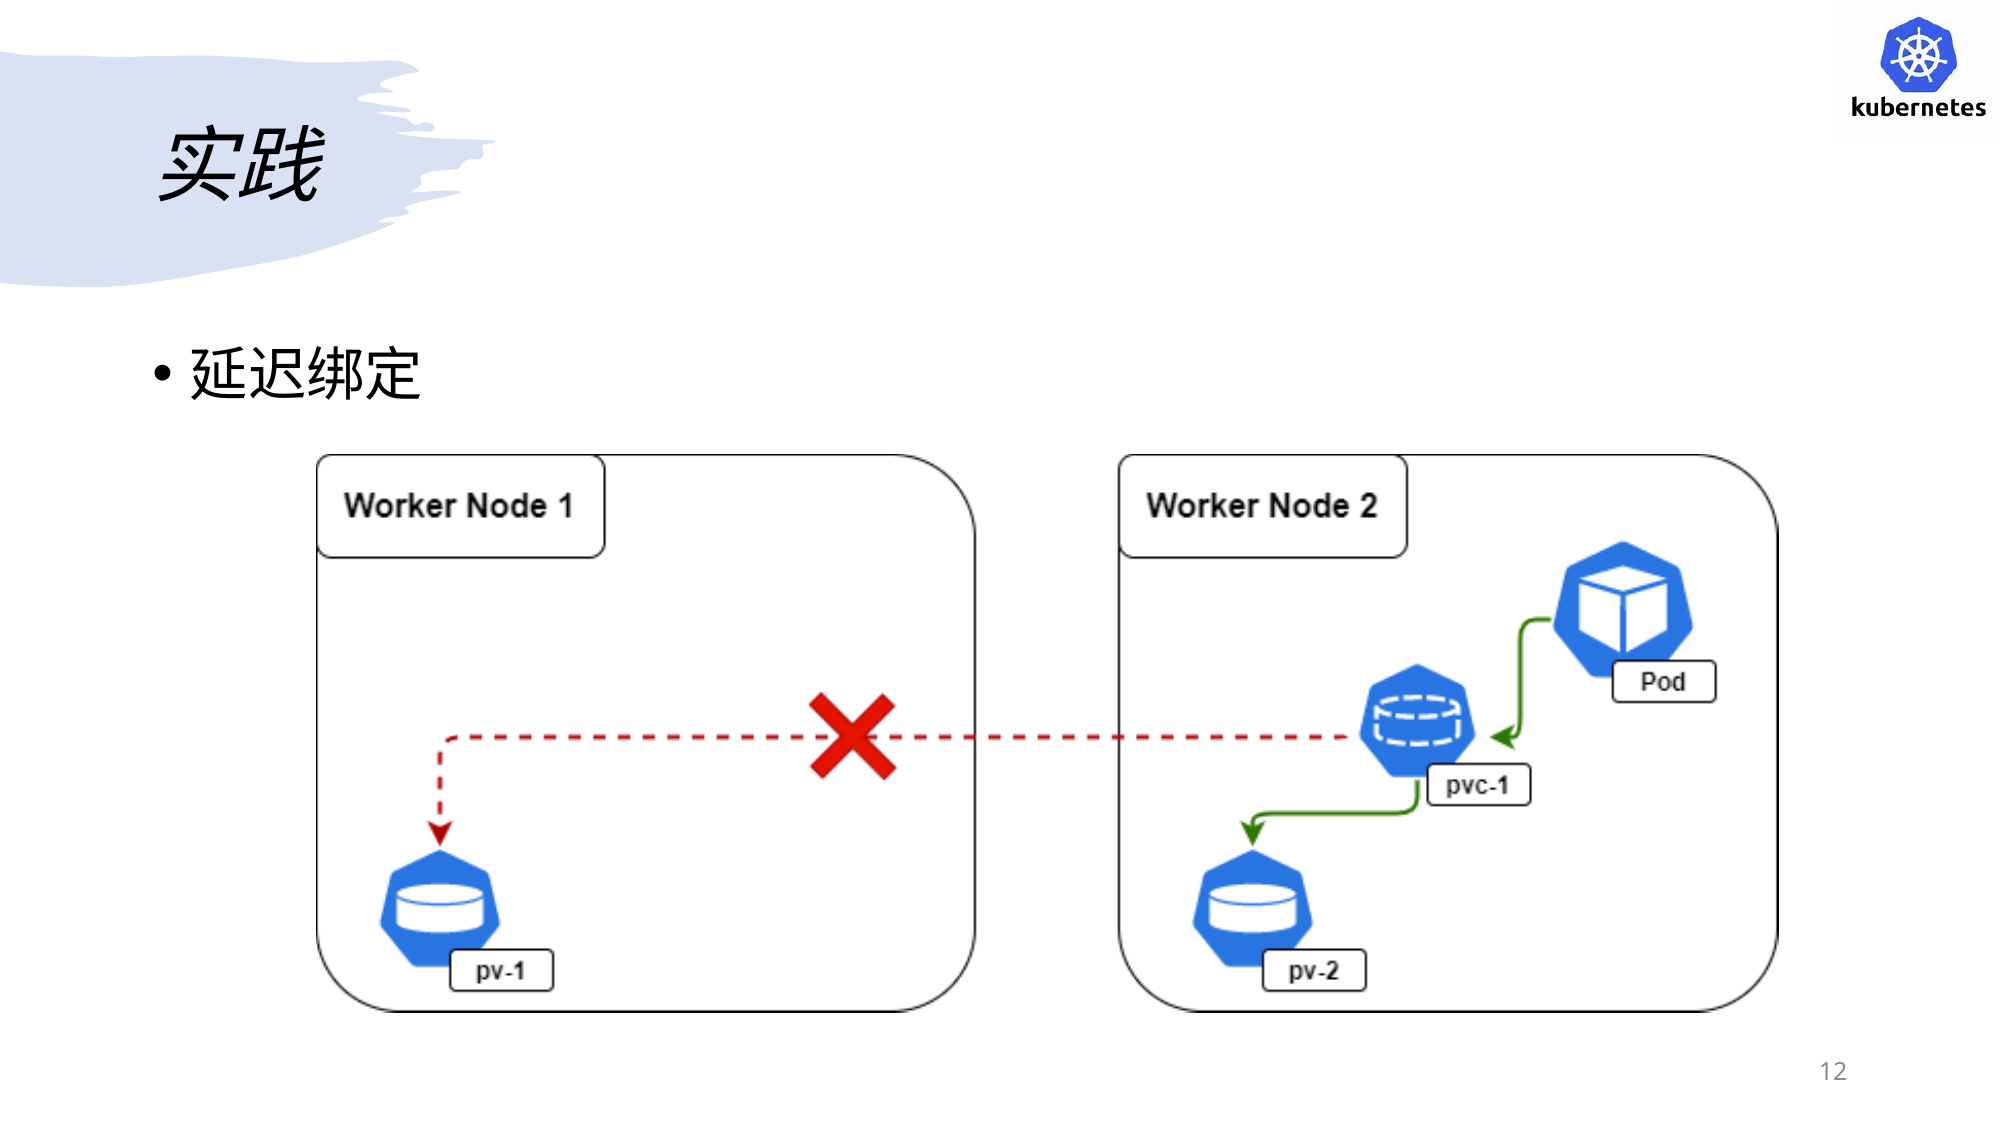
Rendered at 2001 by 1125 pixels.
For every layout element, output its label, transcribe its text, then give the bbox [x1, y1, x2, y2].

title 实践 [137, 59, 1863, 278]
picture [316, 454, 1779, 1013]
list 延迟绑定 [137, 329, 1863, 1013]
picture [1837, 0, 2000, 140]
slide_number 12 [1412, 1042, 1863, 1103]
